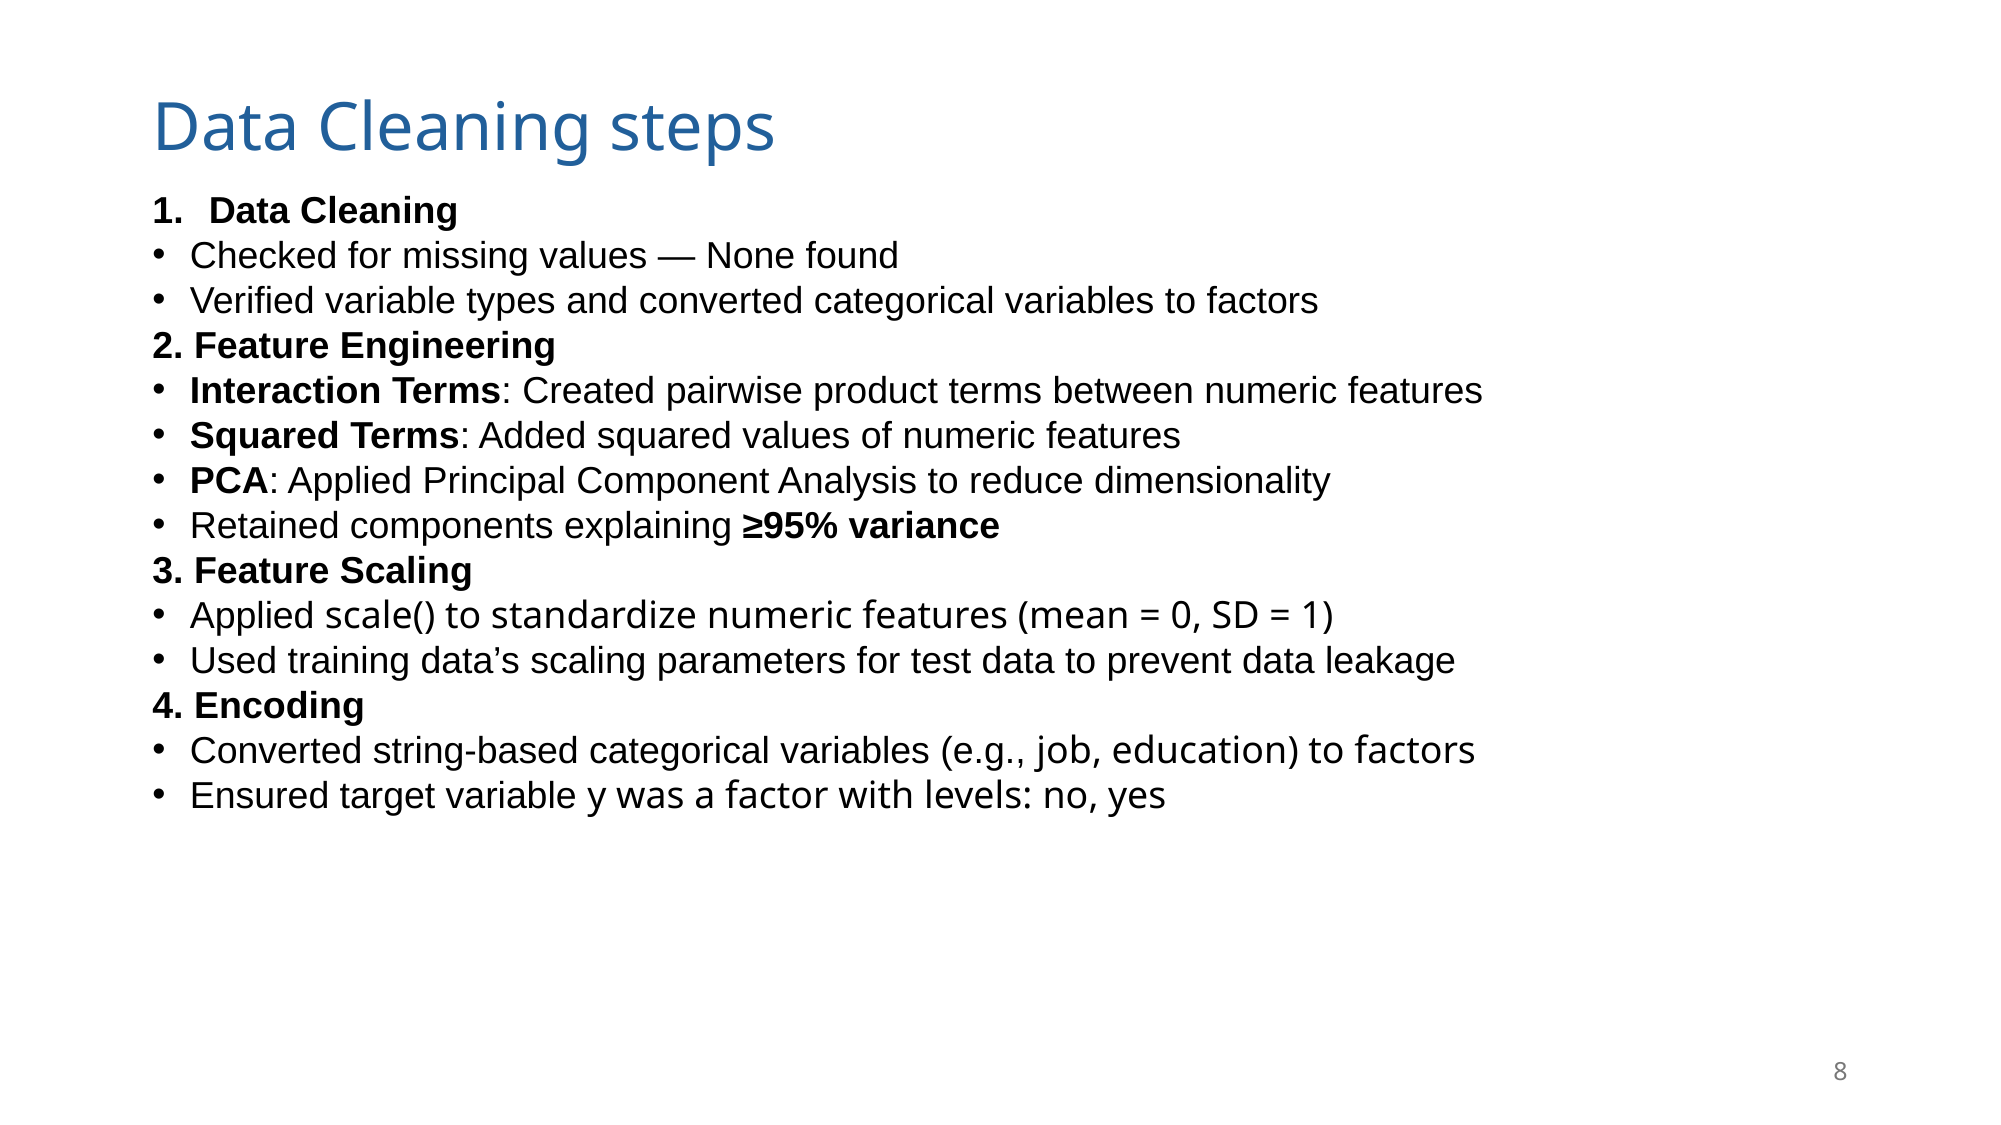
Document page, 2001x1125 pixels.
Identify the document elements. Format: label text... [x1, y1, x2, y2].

list Data Cleaning Checked for missing values — None found Verified variable types and converted categorical variables to factors 2. Feature Engineering Interaction Terms: Created pairwise product terms between numeric features Squared Terms: Added squared values of numeric features PCA: Applied Principal Component Analysis to reduce dimensionality Retained components explaining ≥95% variance 3. Feature Scaling Applied scale() to standardize numeric features (mean = 0, SD = 1) Used training data’s scaling parameters for test data to prevent data leakage 4. Encoding Converted string-based categorical variables (e.g., job, education) to factors Ensured target variable y was a factor with levels: no, yes [137, 178, 1514, 869]
title Data Cleaning steps [137, 59, 1863, 199]
slide_number 8 [1412, 1042, 1863, 1103]
